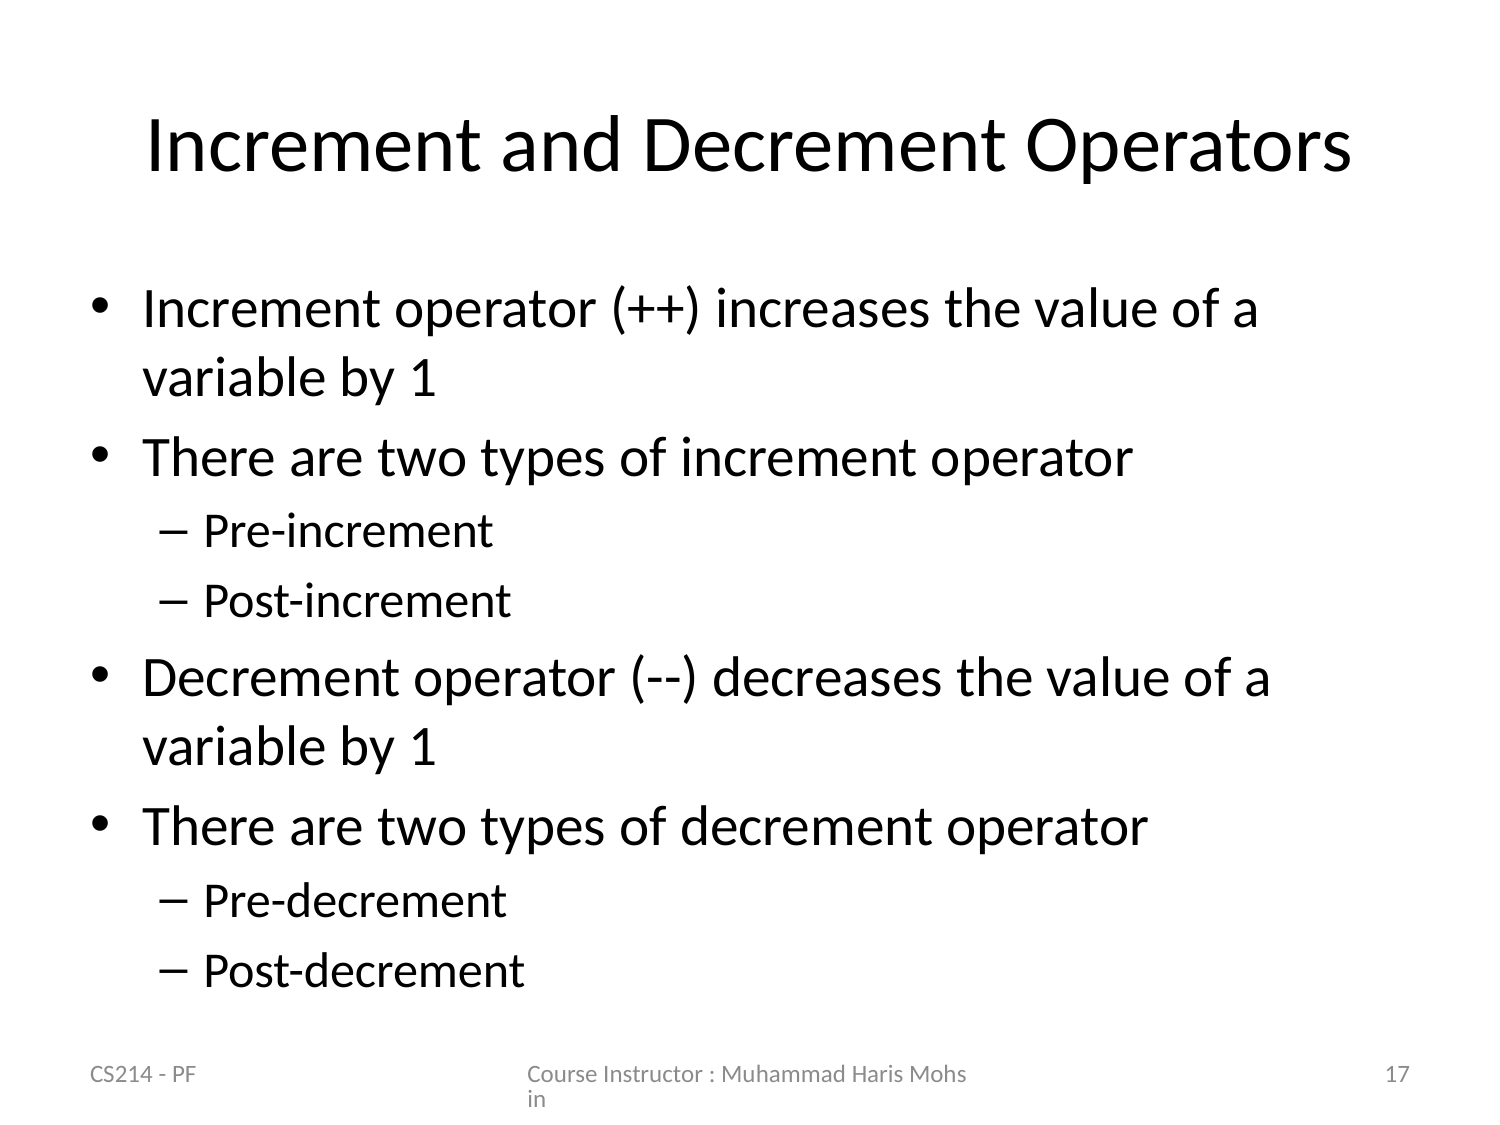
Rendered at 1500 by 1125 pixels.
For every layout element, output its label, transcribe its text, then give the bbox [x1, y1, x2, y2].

title Increment and Decrement Operators [75, 45, 1425, 233]
slide_number CS214 - PF [75, 1042, 425, 1103]
list Increment operator (++) increases the value of a variable by 1 There are two types of increment operator Pre-increment Post-increment Decrement operator (--) decreases the value of a variable by 1 There are two types of decrement operator Pre-decrement Post-decrement [75, 262, 1425, 1005]
slide_number 17 [1074, 1042, 1425, 1103]
footer Course Instructor : Muhammad Haris Mohsin [512, 1042, 988, 1103]
